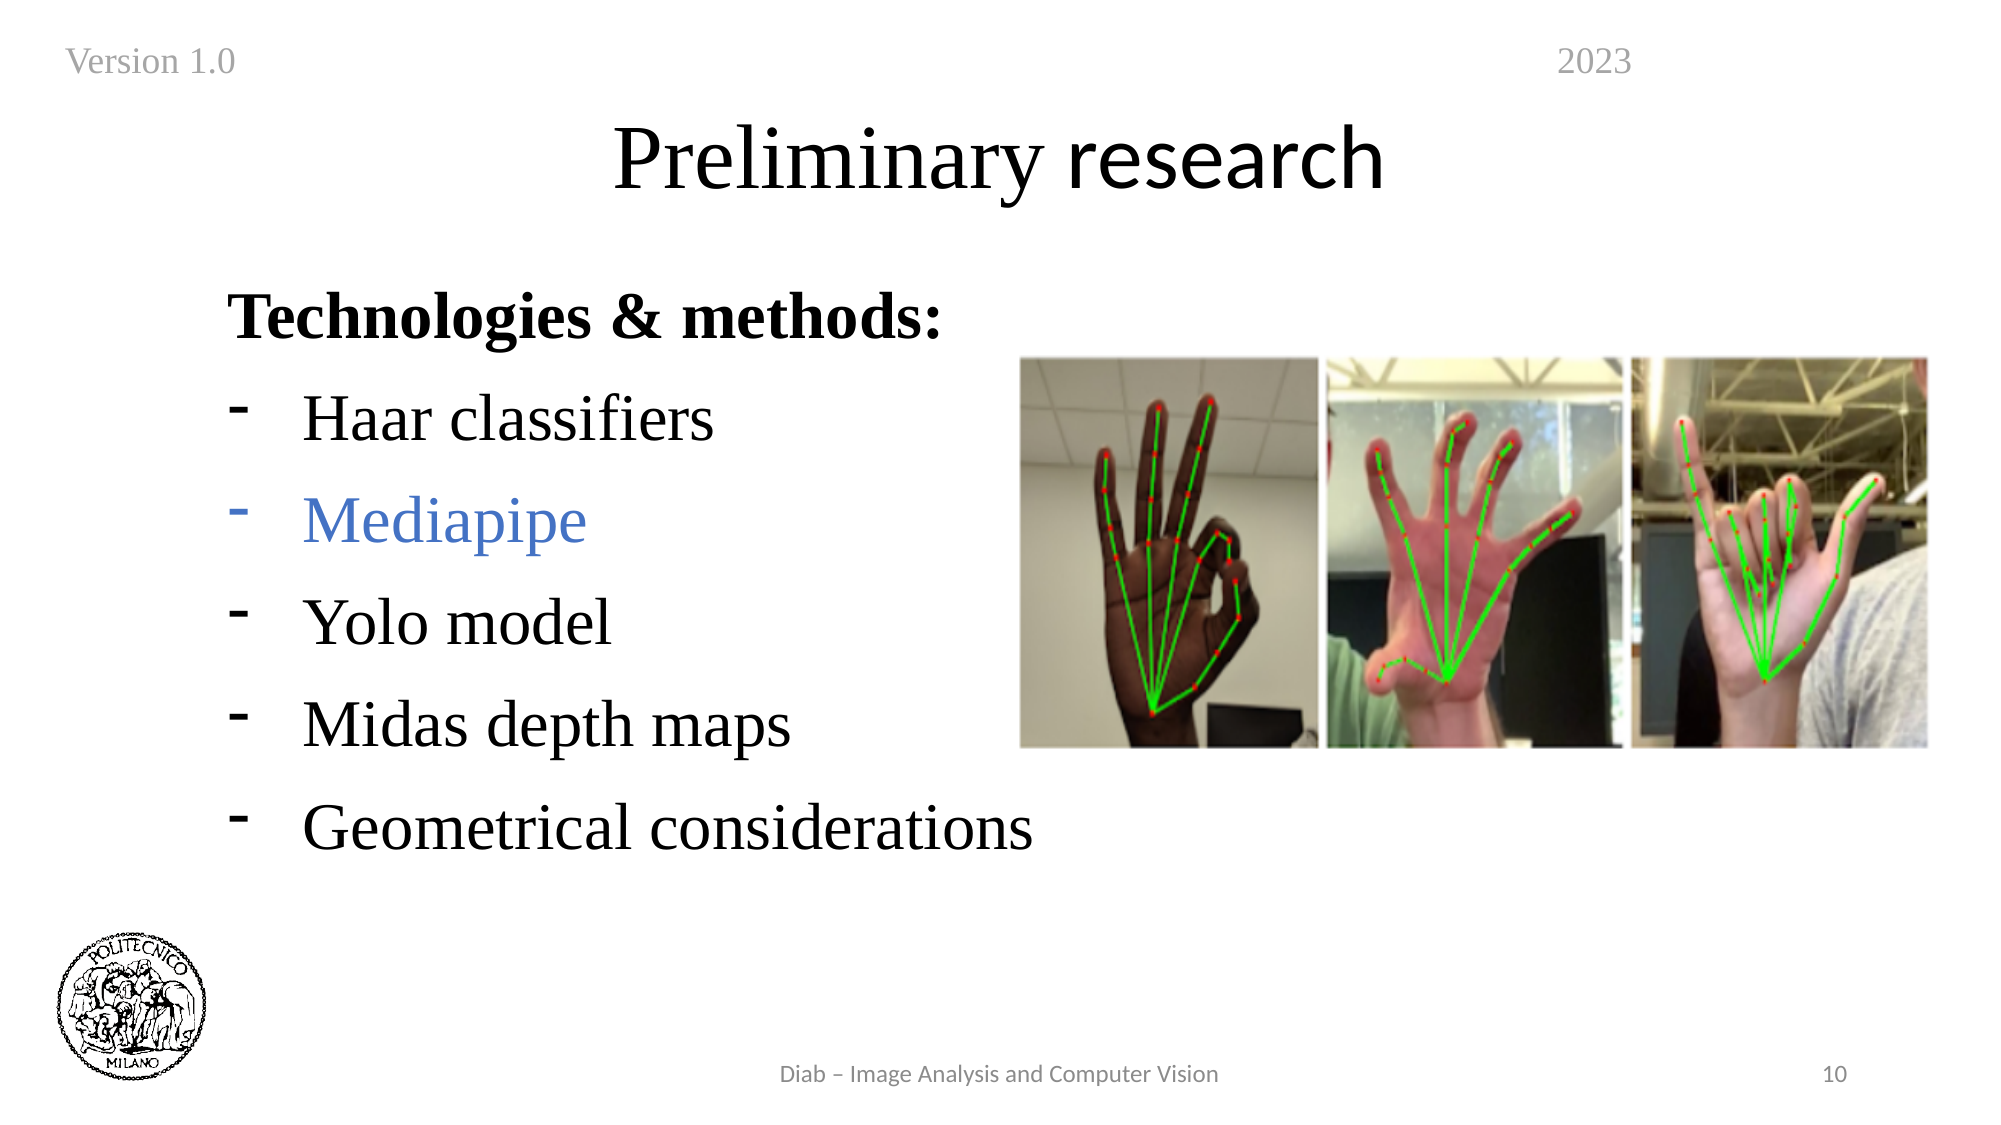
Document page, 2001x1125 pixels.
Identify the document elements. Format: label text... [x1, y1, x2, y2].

text_box Preliminary research [598, 89, 1402, 214]
footer Diab – Image Analysis and Computer Vision [662, 1042, 1338, 1103]
picture [1015, 344, 1937, 765]
slide_number 10 [1412, 1042, 1863, 1103]
text_box Technologies & methods: Haar classifiers Mediapipe Yolo model Midas depth maps Geometrical considerations [212, 258, 1132, 870]
picture [49, 922, 213, 1086]
text_box Version 1.0 2023 [50, 28, 1969, 89]
